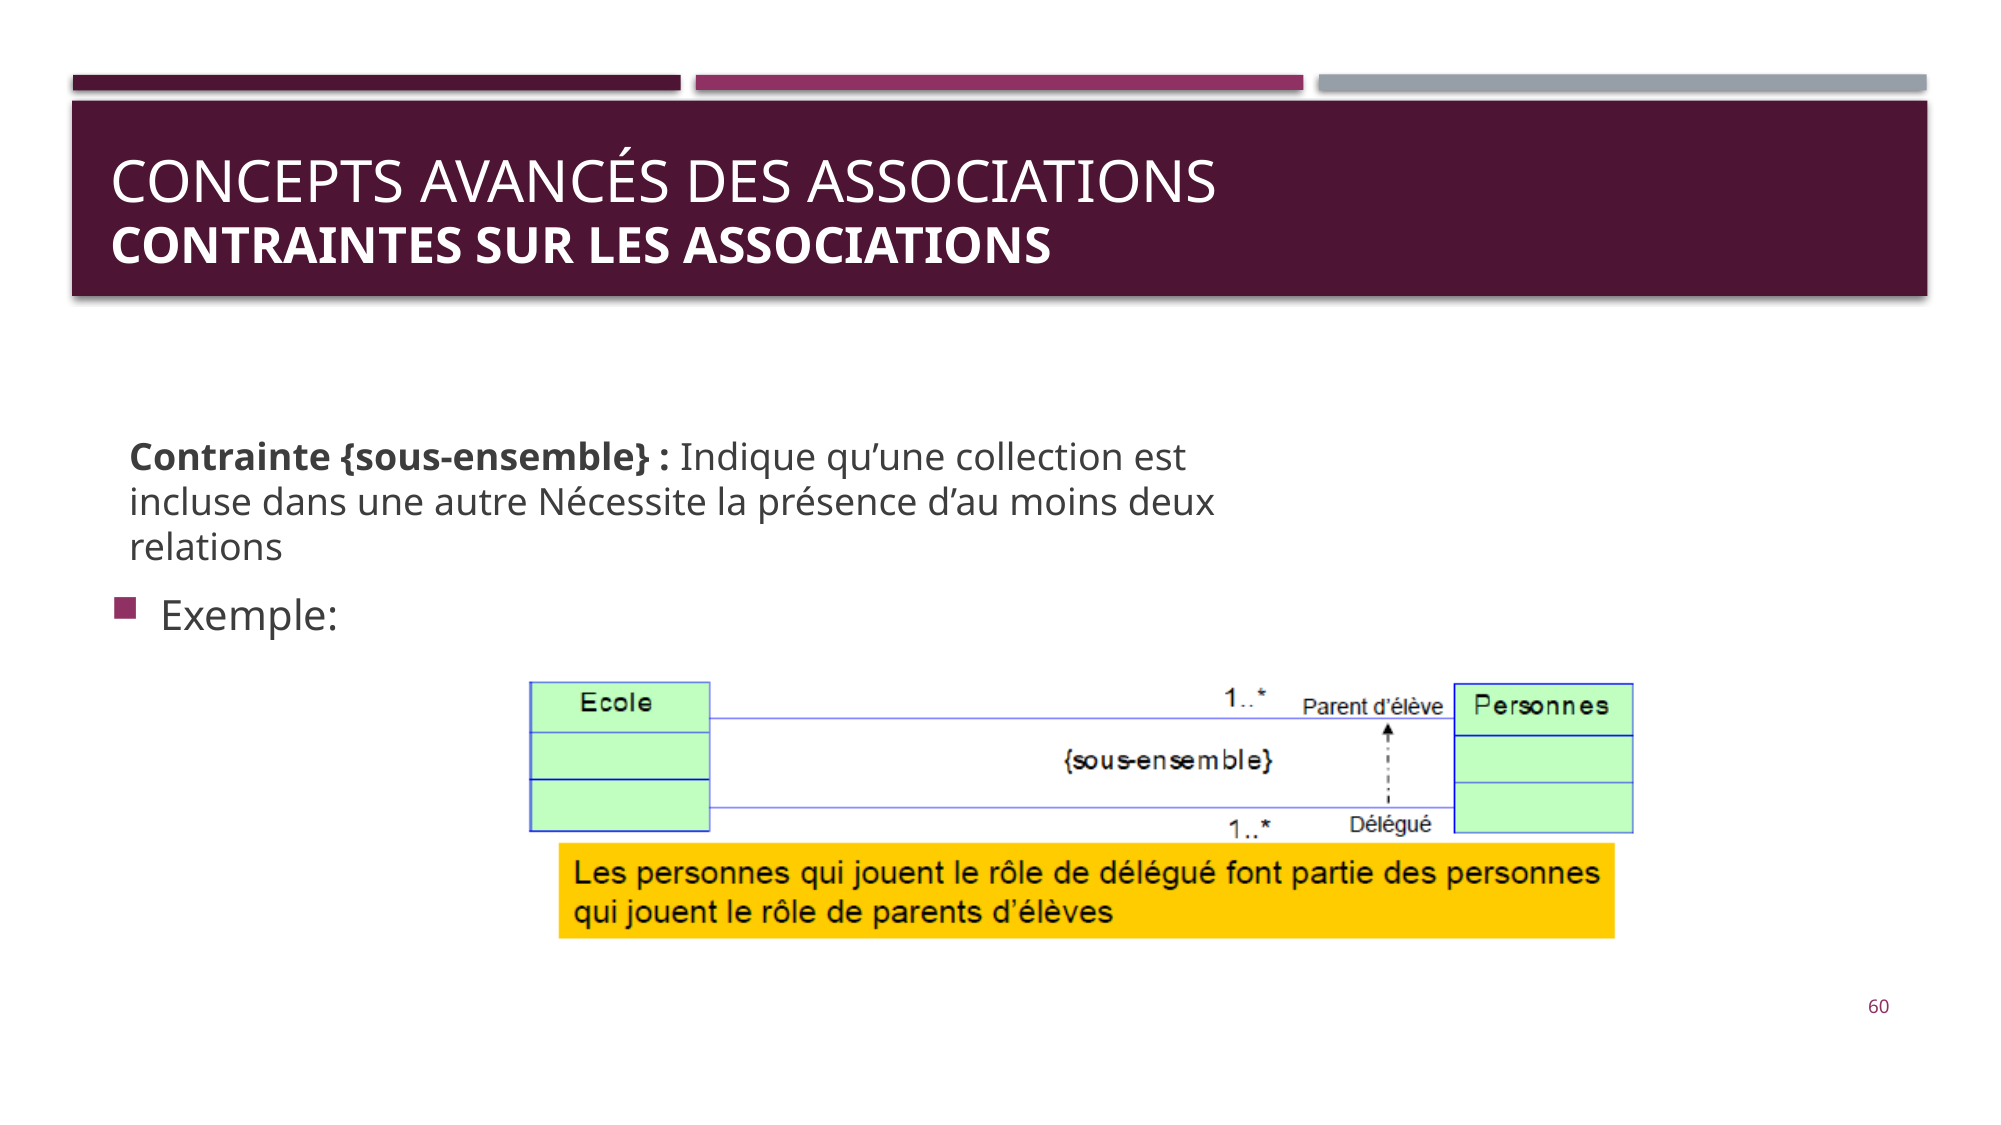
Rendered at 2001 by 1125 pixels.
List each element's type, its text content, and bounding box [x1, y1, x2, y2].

title Concepts avancés des associations CONTRAINTES sur les associations [95, 115, 1905, 282]
slide_number 60 [1732, 977, 1905, 1037]
text_box Contrainte {sous-ensemble} : Indique qu’une collection est incluse dans une autre Nécessite la présence d’au moins deux relations Exemple: [95, 267, 1325, 804]
picture [519, 637, 1648, 956]
